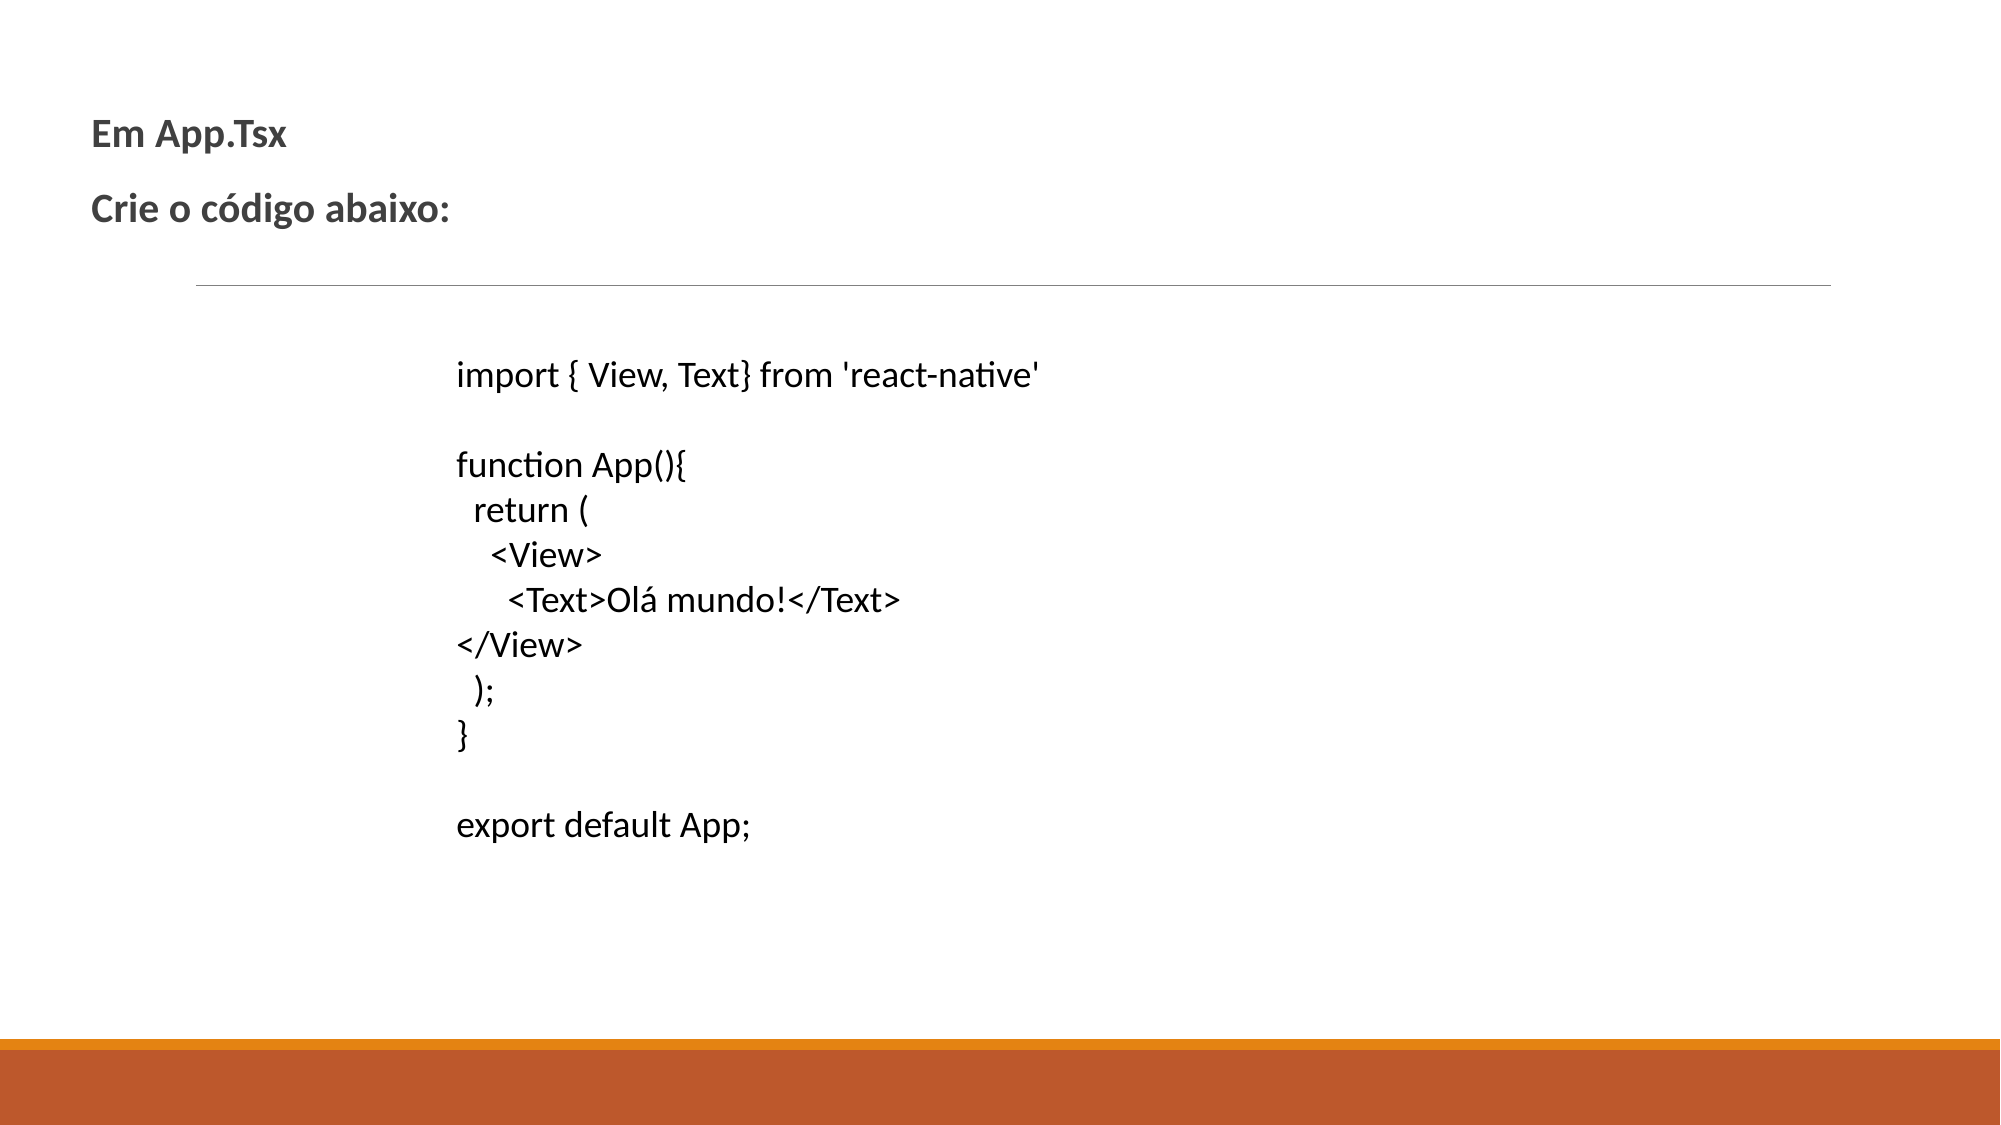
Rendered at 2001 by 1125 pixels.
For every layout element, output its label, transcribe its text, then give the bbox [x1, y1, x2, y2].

list Em App.Tsx Crie o código abaixo: [76, 104, 1825, 858]
text_box import { View, Text} from 'react-native' function App(){ return ( <View> <Text>Olá mundo!</Text> </View> ); } export default App; [441, 342, 1253, 853]
